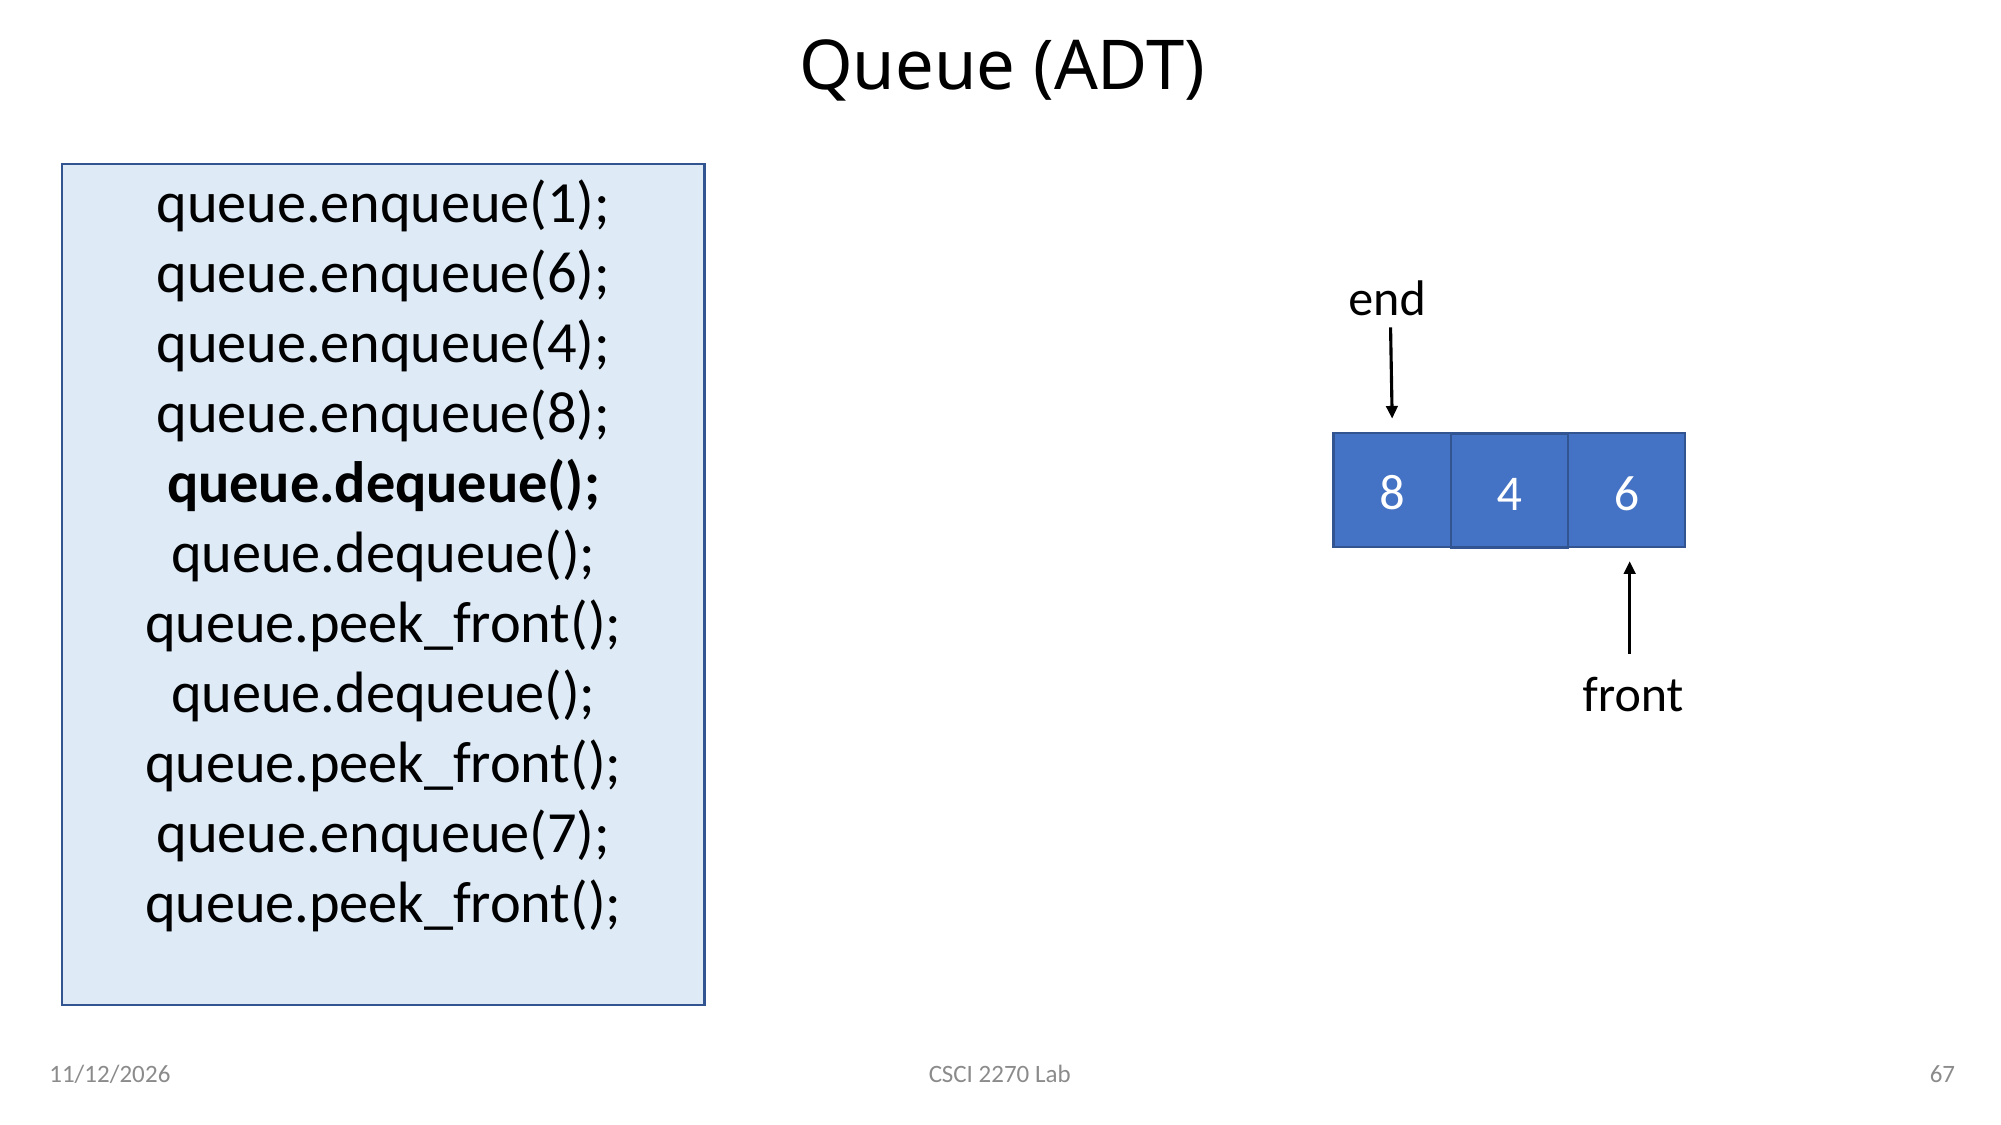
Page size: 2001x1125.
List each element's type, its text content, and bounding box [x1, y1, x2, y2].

text_box front [1567, 653, 1717, 729]
text_box queue.enqueue(1); queue.enqueue(6); queue.enqueue(4); queue.enqueue(8); queue.dequeue(); queue.dequeue(); queue.peek_front(); queue.dequeue(); queue.peek_front(); queue.enqueue(7); queue.peek_front(); [61, 163, 706, 1006]
text_box end [1333, 257, 1482, 333]
text_box 8 [1332, 432, 1452, 548]
title Queue (ADT) [34, 22, 1971, 112]
text_box 6 [1569, 432, 1686, 548]
text_box 4 [1450, 432, 1569, 549]
slide_number 67 [1520, 1042, 1971, 1103]
footer CSCI 2270 Lab [662, 1042, 1338, 1103]
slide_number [34, 1042, 485, 1103]
